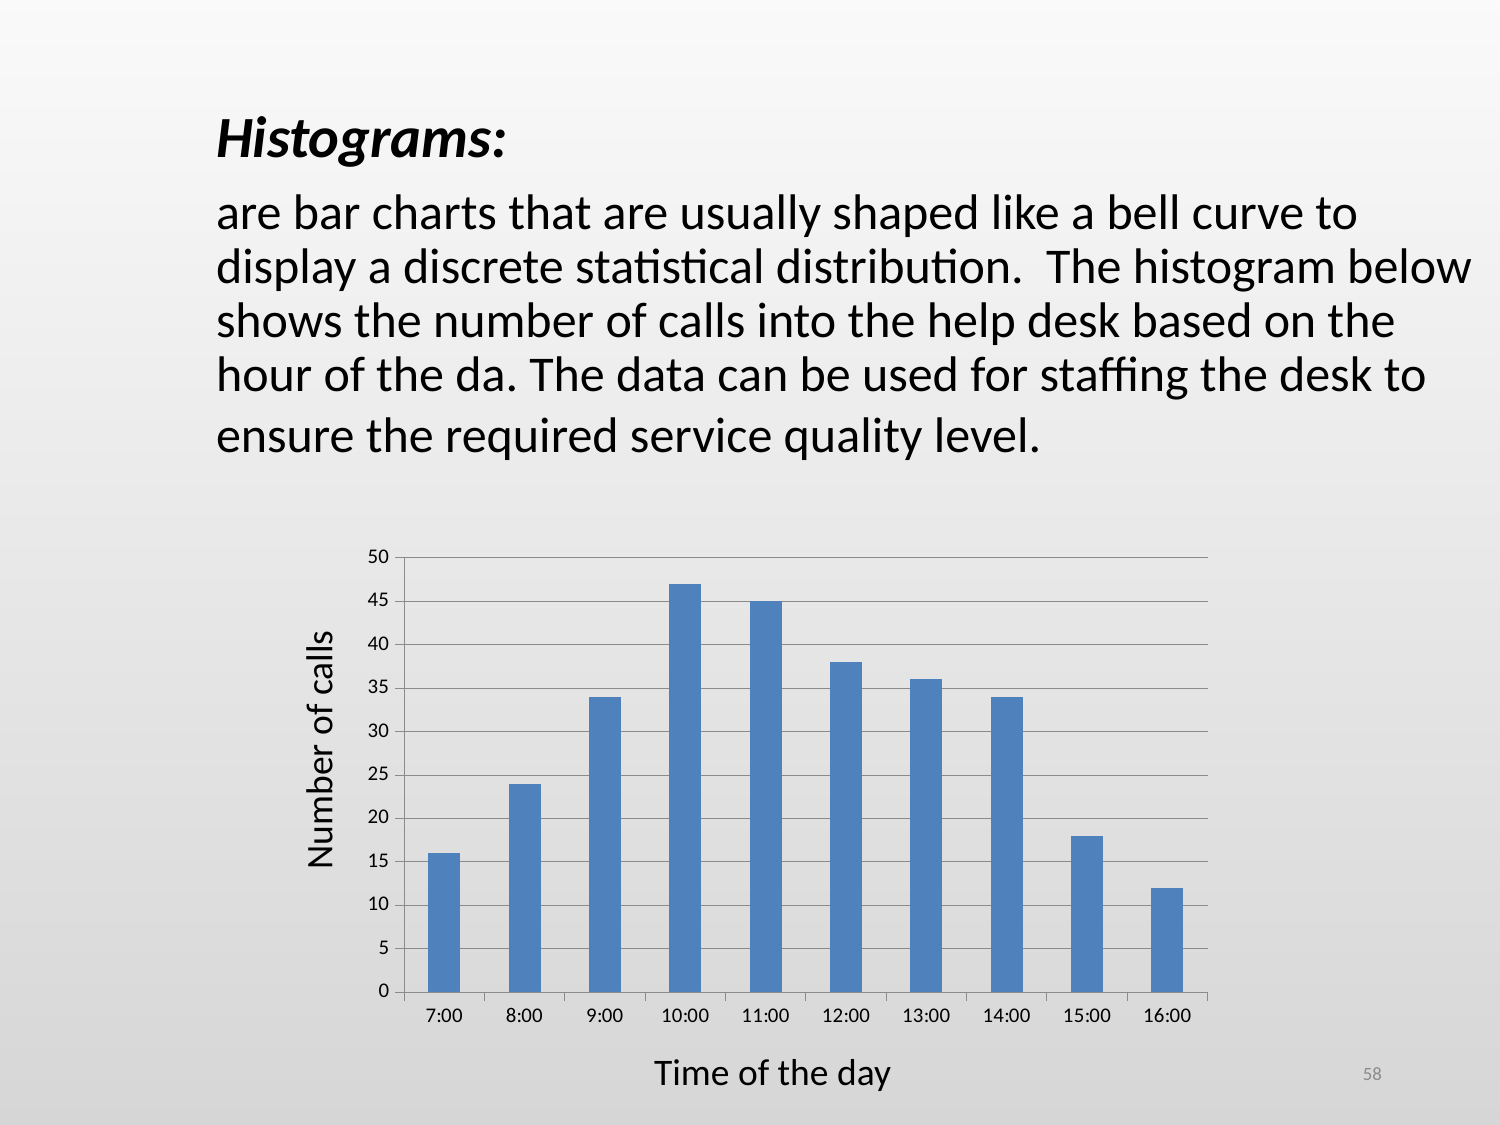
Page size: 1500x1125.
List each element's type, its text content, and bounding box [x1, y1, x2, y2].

text_box Number of calls [287, 615, 348, 885]
chart [349, 537, 1226, 1038]
text_box Time of the day [639, 1040, 907, 1101]
list Histograms: are bar charts that are usually shaped like a bell curve to display a discrete statistical distribution. The histogram below shows the number of calls into the help desk based on the hour of the da. The data can be used for staffing the desk to ensure the required service quality level. [187, 99, 1500, 888]
slide_number 58 [1059, 1042, 1397, 1103]
